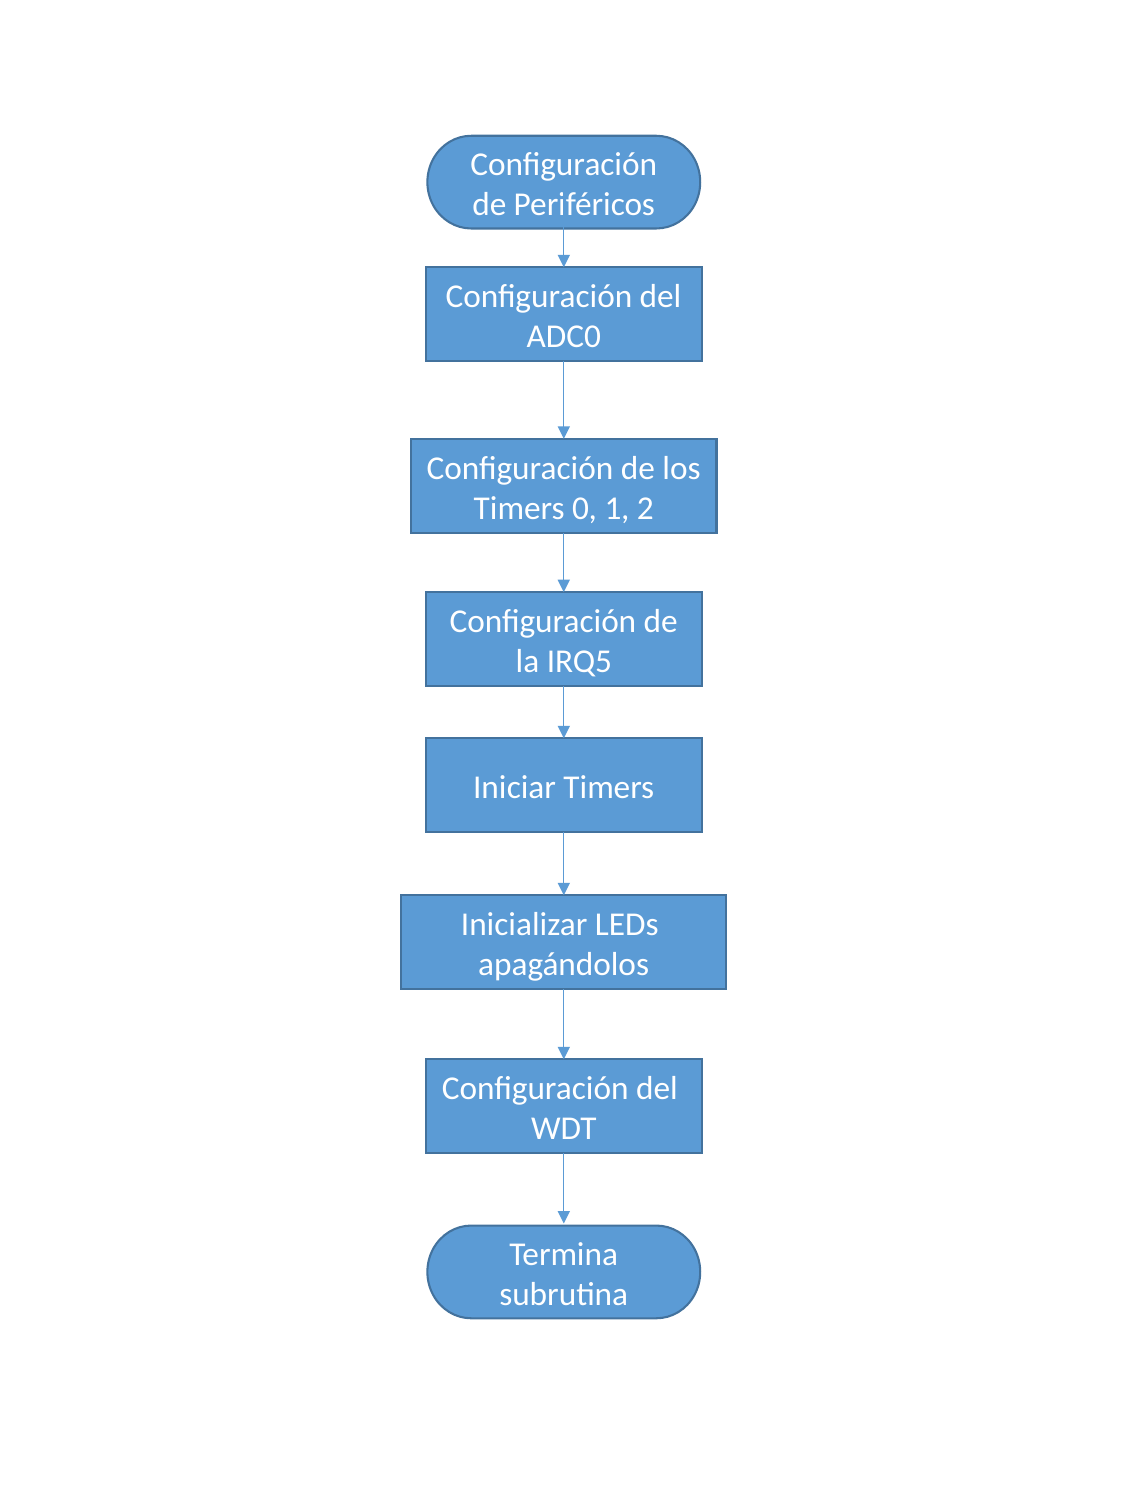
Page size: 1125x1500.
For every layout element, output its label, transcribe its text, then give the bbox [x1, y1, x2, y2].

text_box Configuración de los Timers 0, 1, 2 [410, 438, 718, 534]
text_box Configuración de la IRQ5 [425, 591, 703, 687]
text_box Configuración del ADC0 [425, 266, 703, 362]
text_box Iniciar Timers [425, 737, 703, 833]
text_box Configuración del WDT [425, 1058, 703, 1154]
text_box Termina subrutina [426, 1224, 702, 1320]
text_box Inicializar LEDs apagándolos [400, 894, 727, 990]
text_box Configuración de Periféricos [426, 134, 702, 230]
